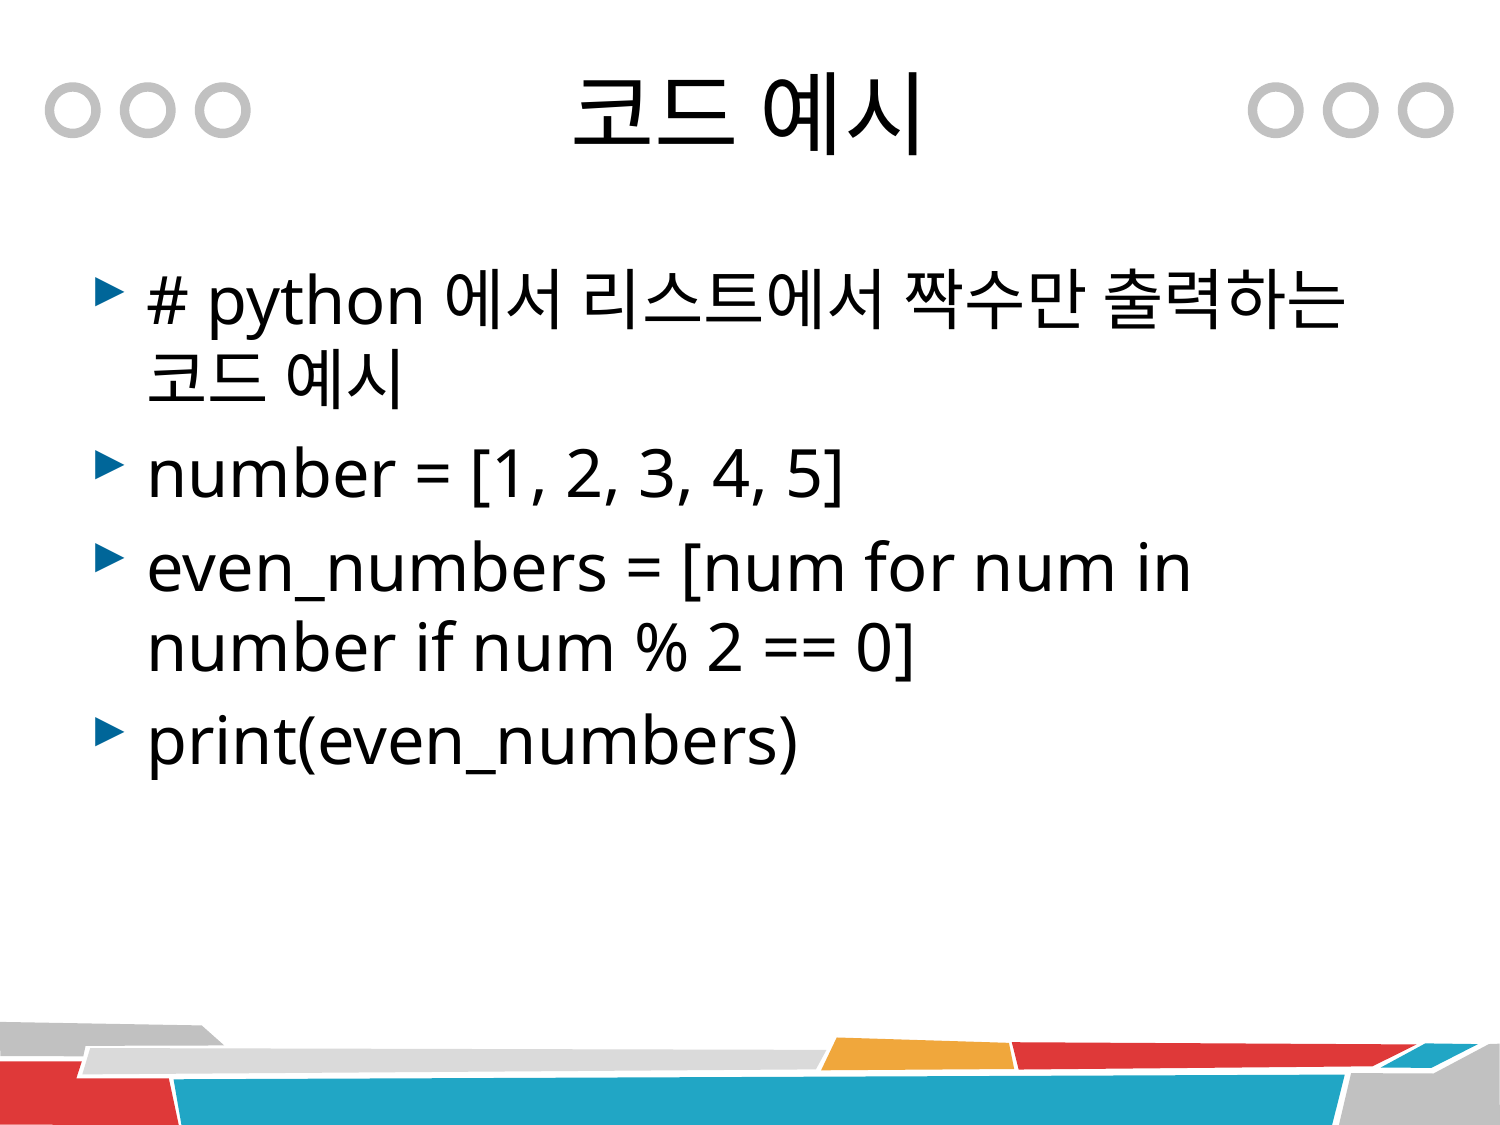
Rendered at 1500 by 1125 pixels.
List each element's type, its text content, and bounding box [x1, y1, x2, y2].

list # python에서 리스트에서 짝수만 출력하는 코드 예시 number = [1, 2, 3, 4, 5] even_numbers = [num for num in number if num % 2 == 0] print(even_numbers) [75, 250, 1425, 1005]
title 코드 예시 [262, 18, 1238, 206]
